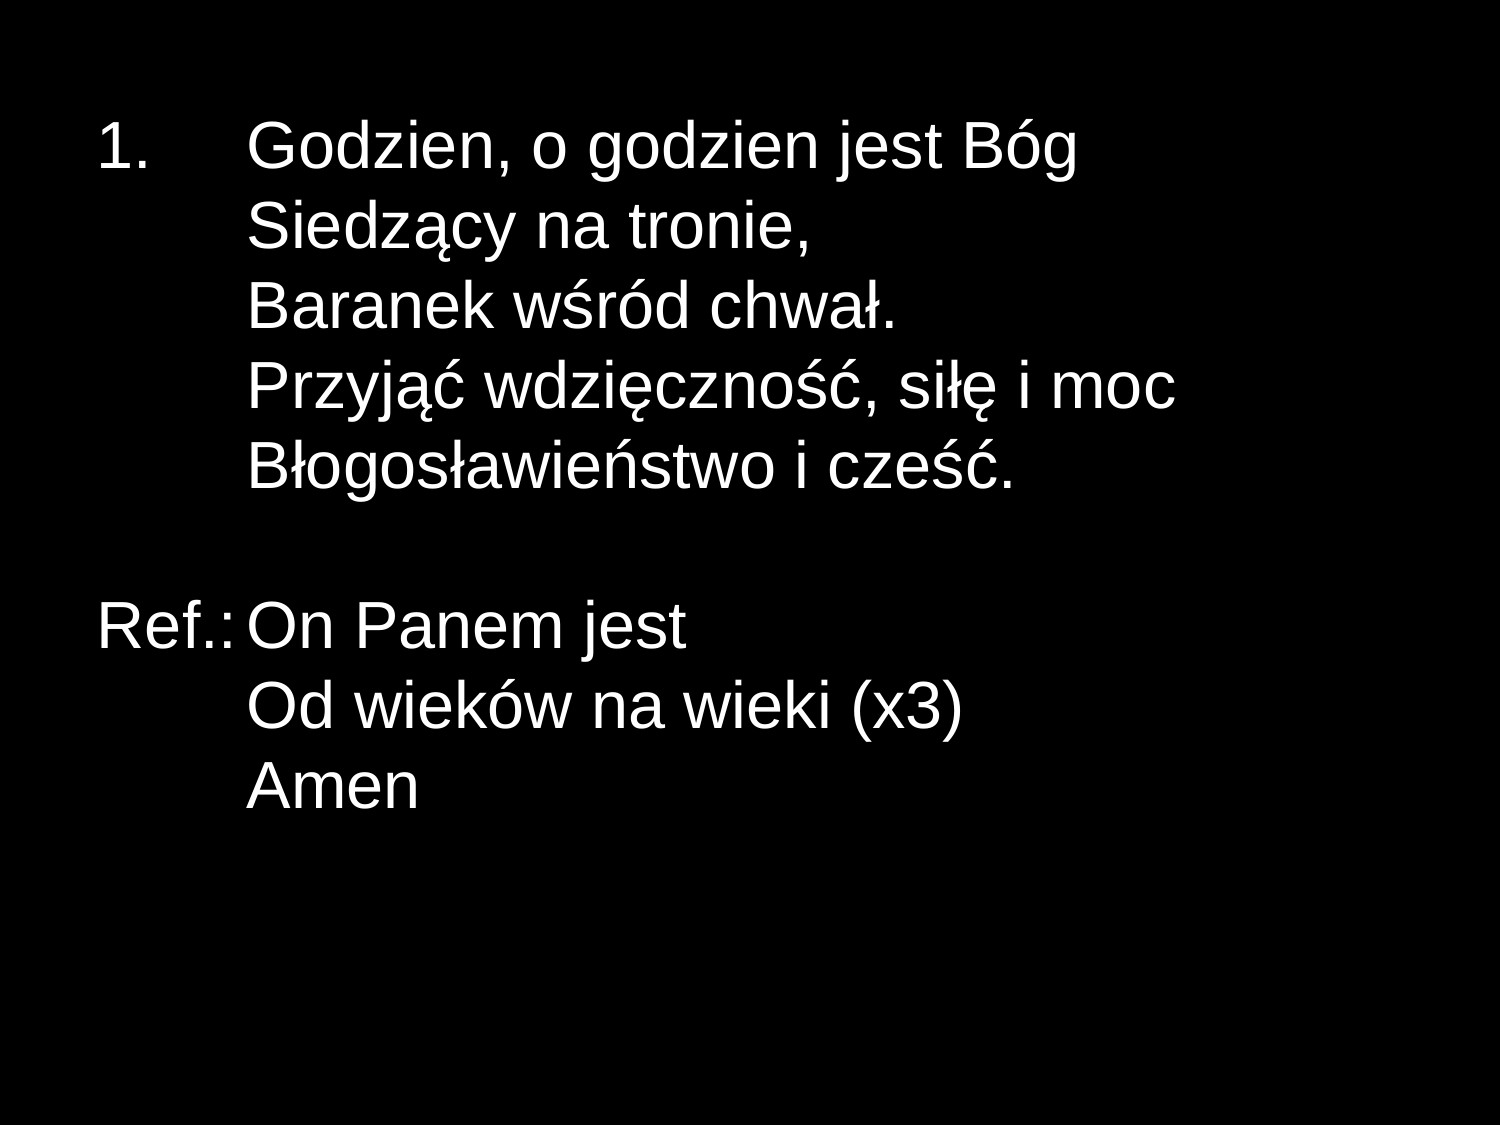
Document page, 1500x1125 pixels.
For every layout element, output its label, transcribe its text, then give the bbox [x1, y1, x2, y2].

text_box ﻿1. Godzien, o godzien jest Bóg Siedzący na tronie, Baranek wśród chwał. Przyjąć wdzięczność, siłę i moc Błogosławieństwo i cześć. Ref.: On Panem jest Od wieków na wieki (x3) Amen [82, 94, 1500, 905]
